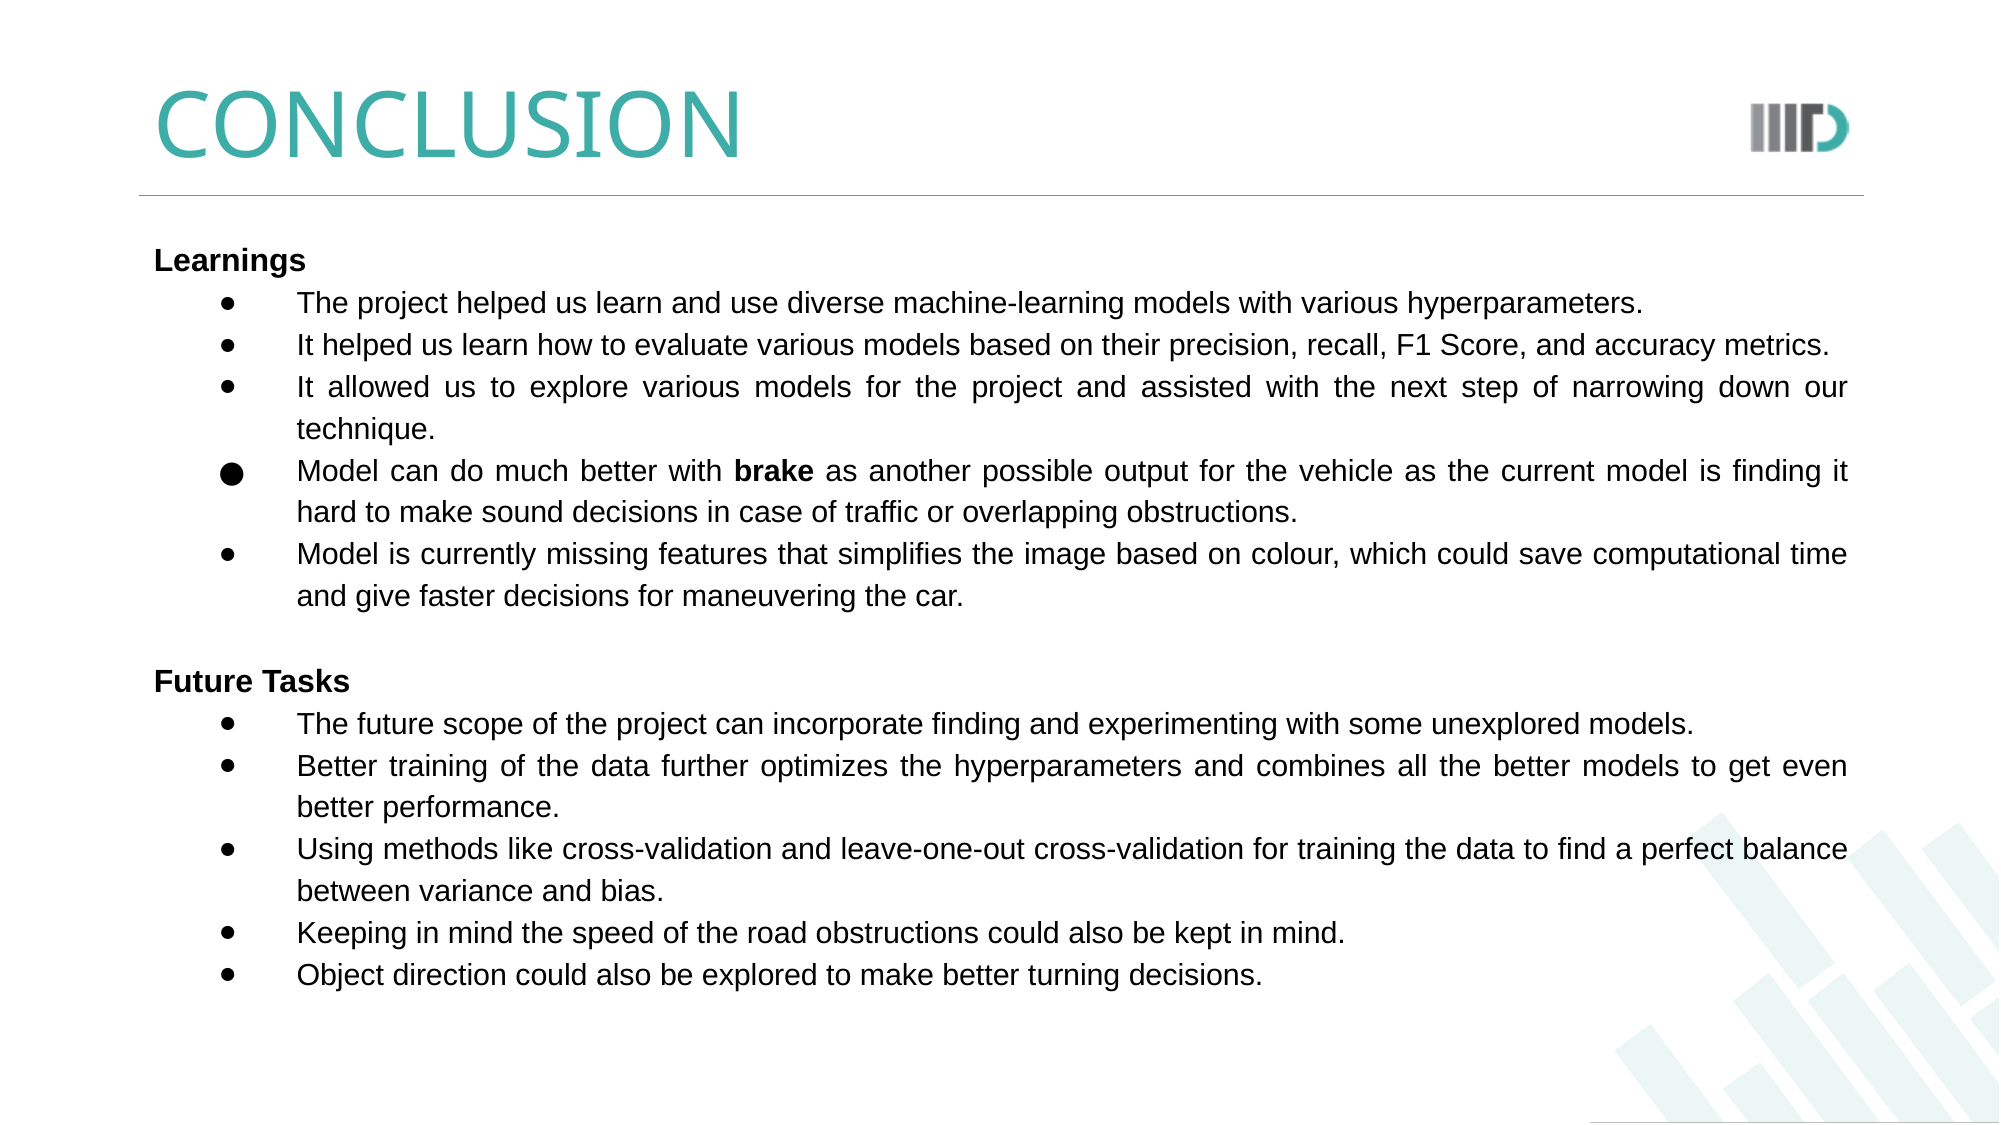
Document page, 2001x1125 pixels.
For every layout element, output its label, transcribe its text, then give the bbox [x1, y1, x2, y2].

picture [1732, 91, 1864, 165]
list Learnings The project helped us learn and use diverse machine-learning models with various hyperparameters. It helped us learn how to evaluate various models based on their precision, recall, F1 Score, and accuracy metrics. It allowed us to explore various models for the project and assisted with the next step of narrowing down our technique. Model can do much better with brake as another possible output for the vehicle as the current model is finding it hard to make sound decisions in case of traffic or overlapping obstructions. Model is currently missing features that simplifies the image based on colour, which could save computational time and give faster decisions for maneuvering the car. Future Tasks The future scope of the project can incorporate finding and experimenting with some unexplored models. Better training of the data further optimizes the hyperparameters and combines all the better models to get even better performance. Using methods like cross-validation and leave-one-out cross-validation for training the data to find a perfect balance between variance and bias. Keeping in mind the speed of the road obstructions could also be kept in mind. Object direction could also be explored to make better turning decisions. [138, 226, 1864, 1014]
picture [1590, 785, 2000, 1125]
title CONCLUSION [138, 60, 1689, 196]
